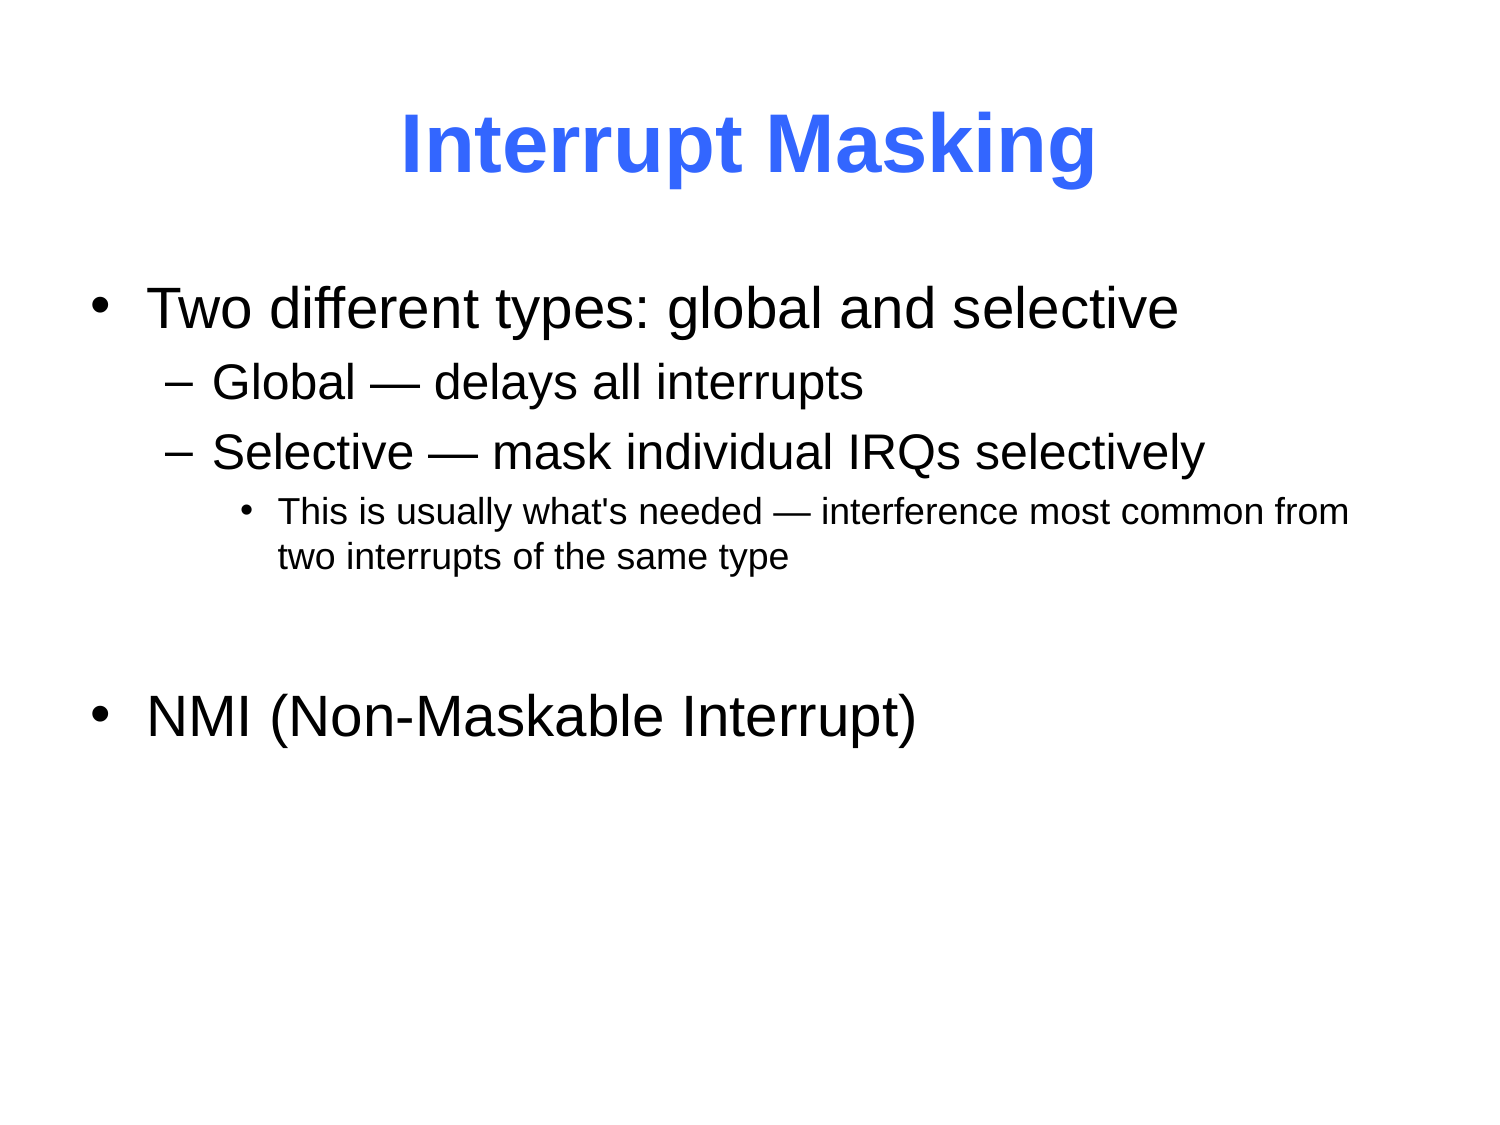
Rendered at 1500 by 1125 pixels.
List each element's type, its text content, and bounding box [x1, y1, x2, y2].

title Interrupt Masking [75, 45, 1425, 233]
list Two different types: global and selective Global — delays all interrupts Selective — mask individual IRQs selectively This is usually what's needed — interference most common from two interrupts of the same type NMI (Non-Maskable Interrupt) [75, 262, 1425, 1005]
